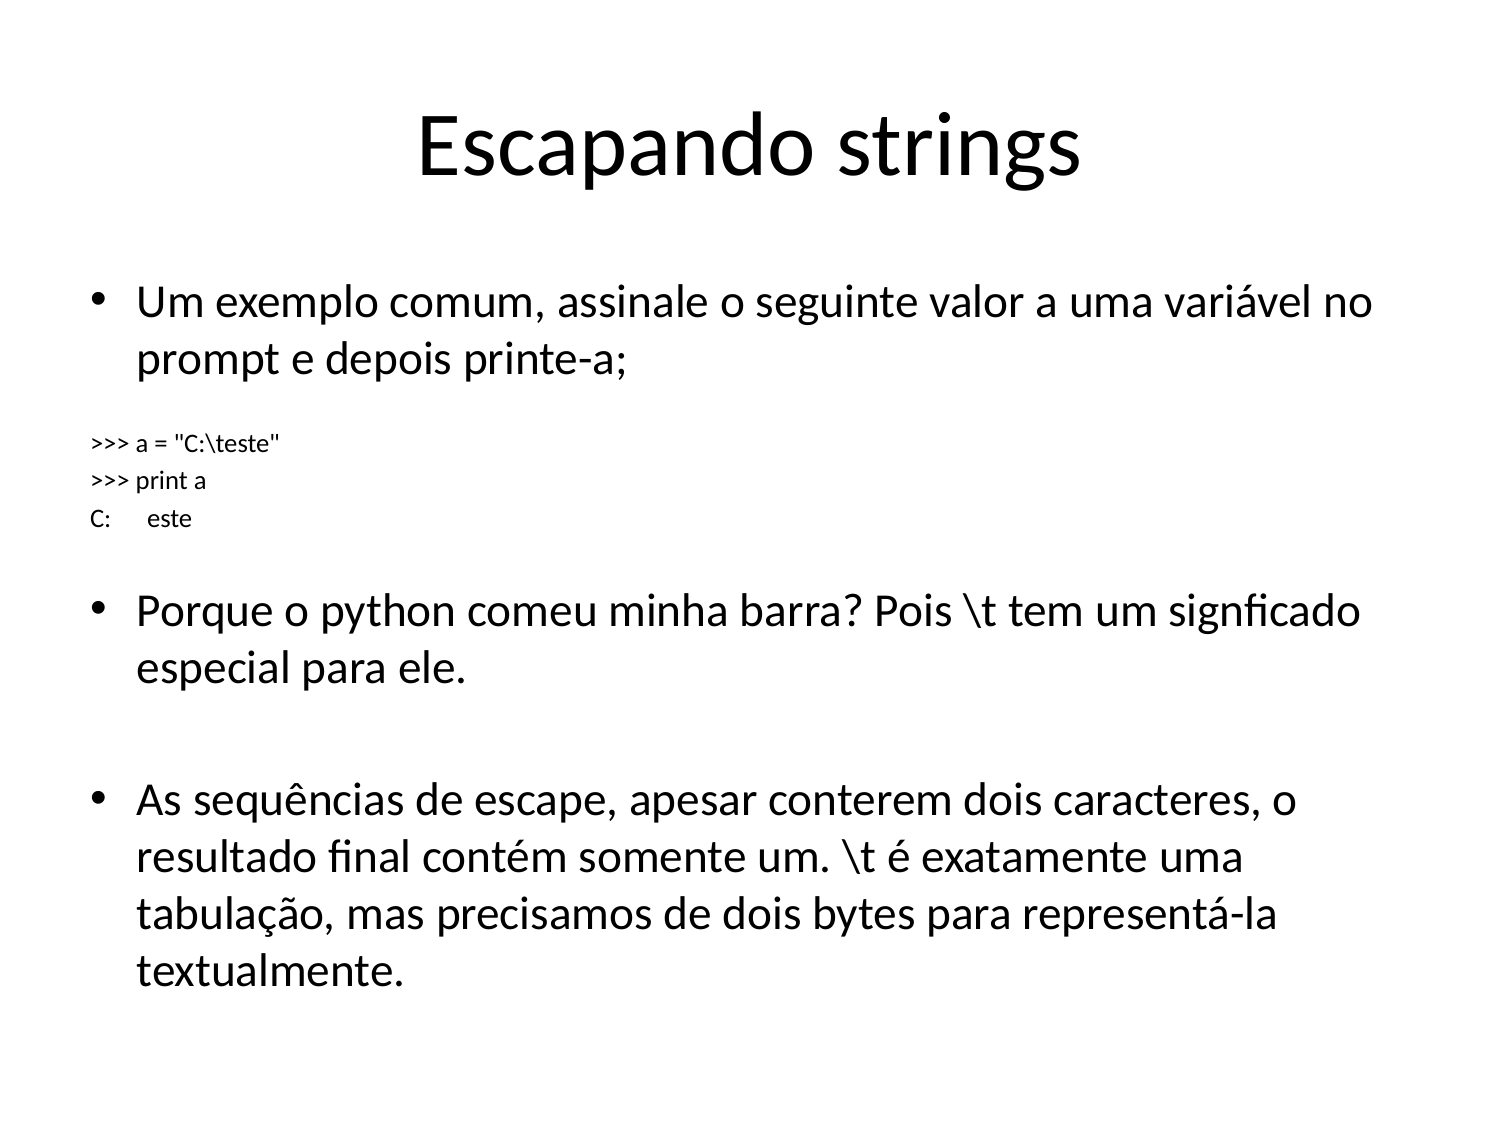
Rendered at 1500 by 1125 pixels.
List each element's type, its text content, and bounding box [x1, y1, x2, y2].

list Um exemplo comum, assinale o seguinte valor a uma variável no prompt e depois printe-a; >>> a = "C:\teste" >>> print a C: este Porque o python comeu minha barra? Pois \t tem um signficado especial para ele. As sequências de escape, apesar conterem dois caracteres, o resultado final contém somente um. \t é exatamente uma tabulação, mas precisamos de dois bytes para representá-la textualmente. [75, 262, 1425, 1005]
title Escapando strings [75, 45, 1425, 233]
